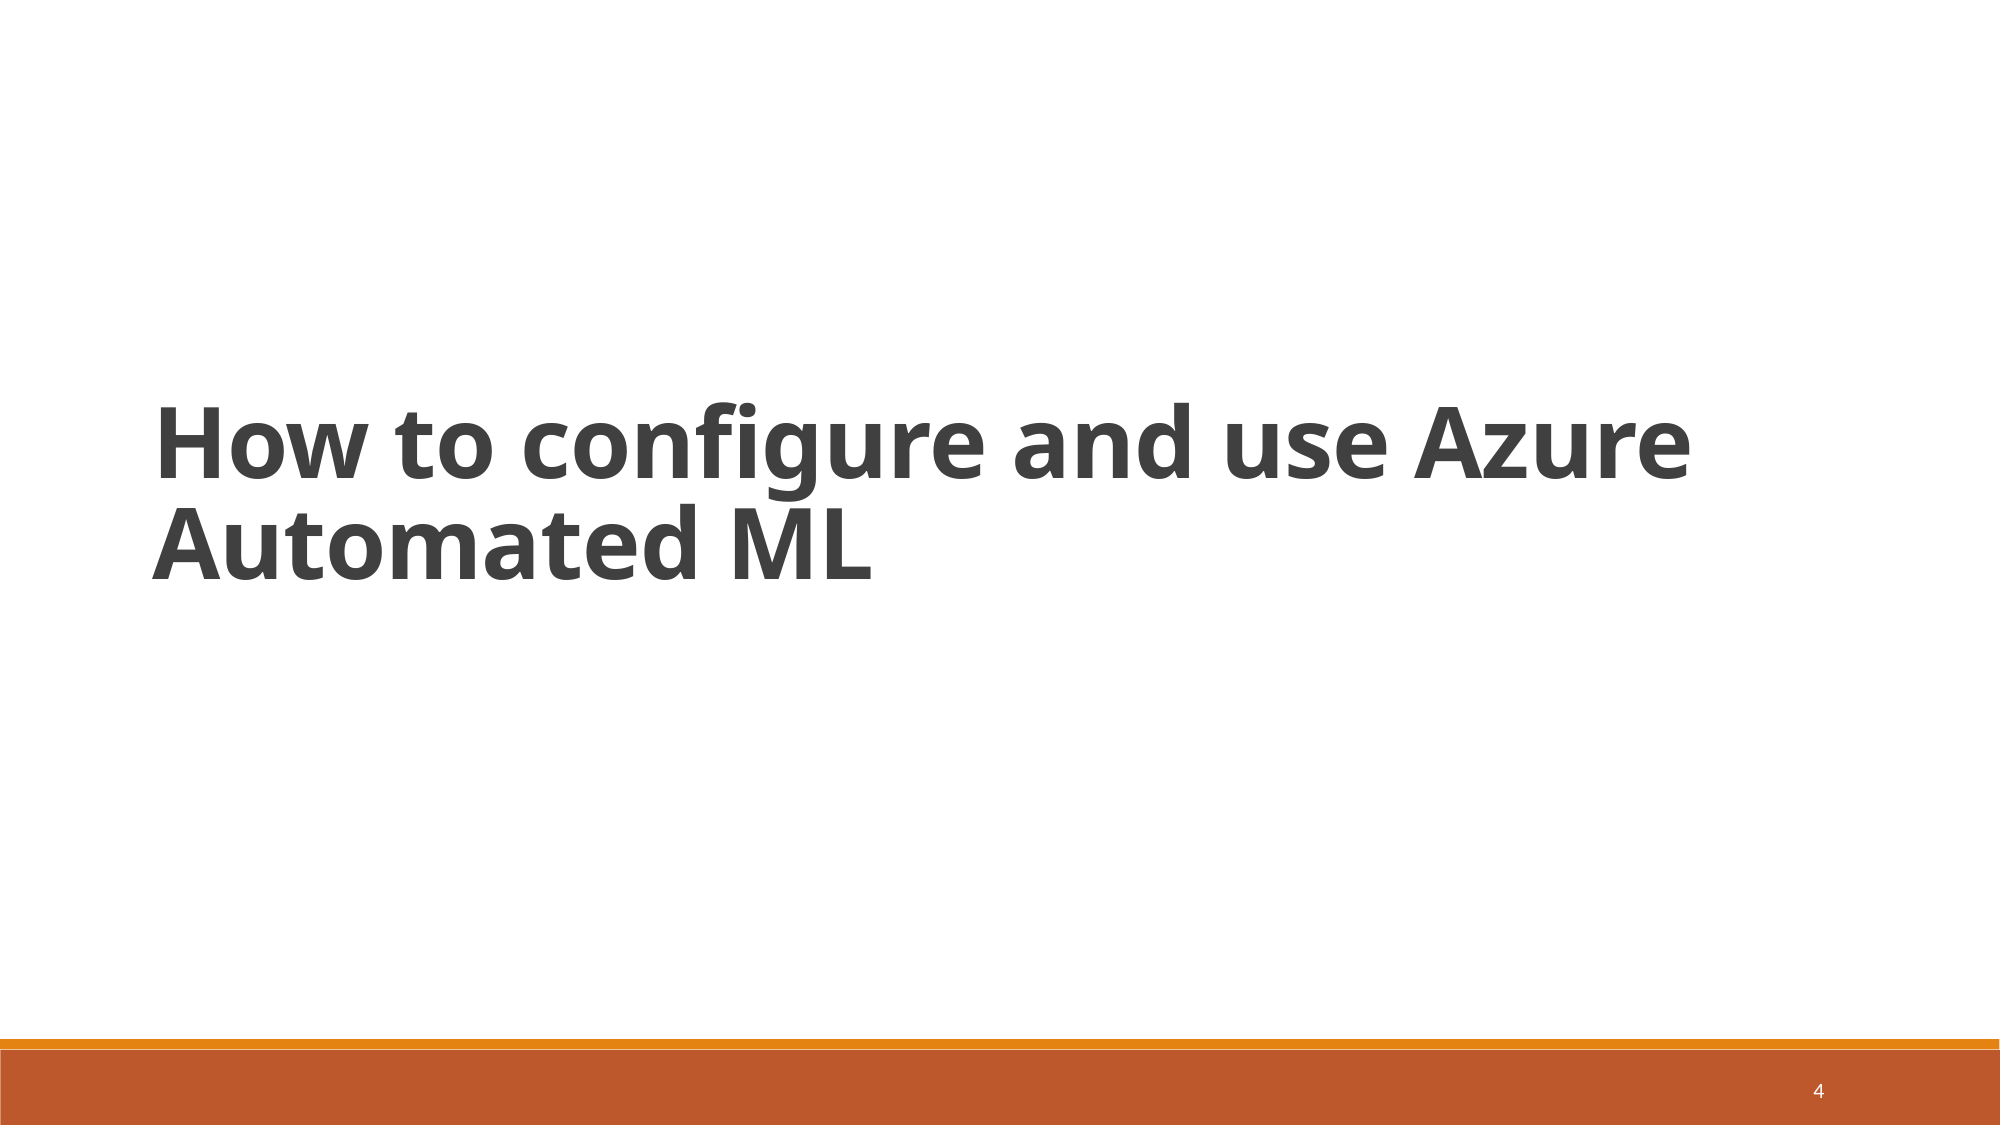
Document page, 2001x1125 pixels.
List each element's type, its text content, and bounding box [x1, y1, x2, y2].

title How to configure and use Azure Automated ML [137, 389, 2000, 607]
slide_number 4 [1624, 1059, 1840, 1120]
